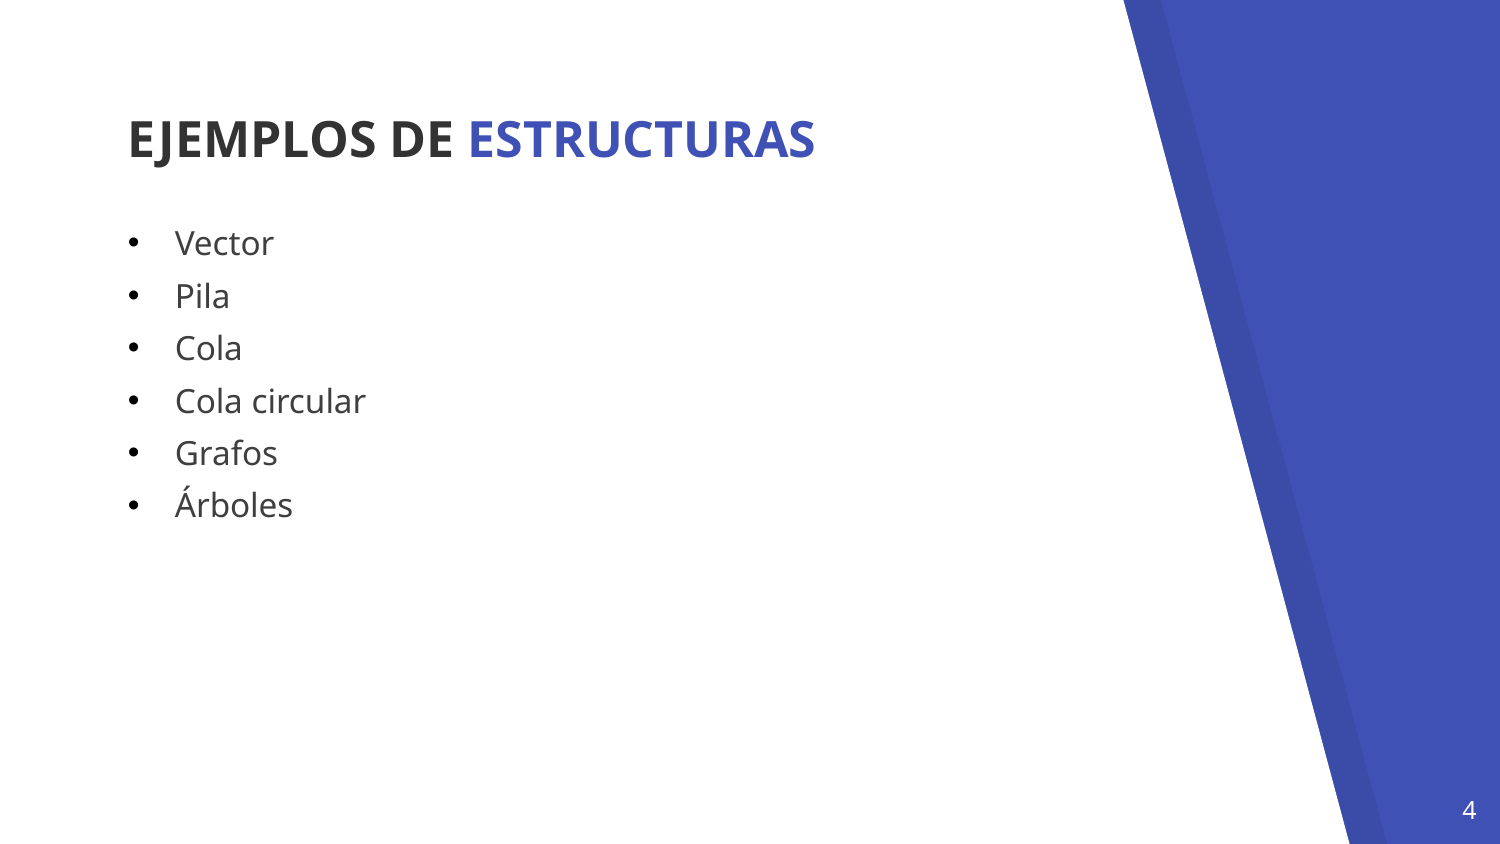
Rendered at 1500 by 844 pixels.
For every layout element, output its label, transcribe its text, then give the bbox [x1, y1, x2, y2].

slide_number 4 [1401, 779, 1492, 844]
text_box Vector Pila Cola Cola circular Grafos Árboles [112, 207, 569, 627]
text_box EJEMPLOS DE ESTRUCTURAS [112, 115, 1124, 183]
